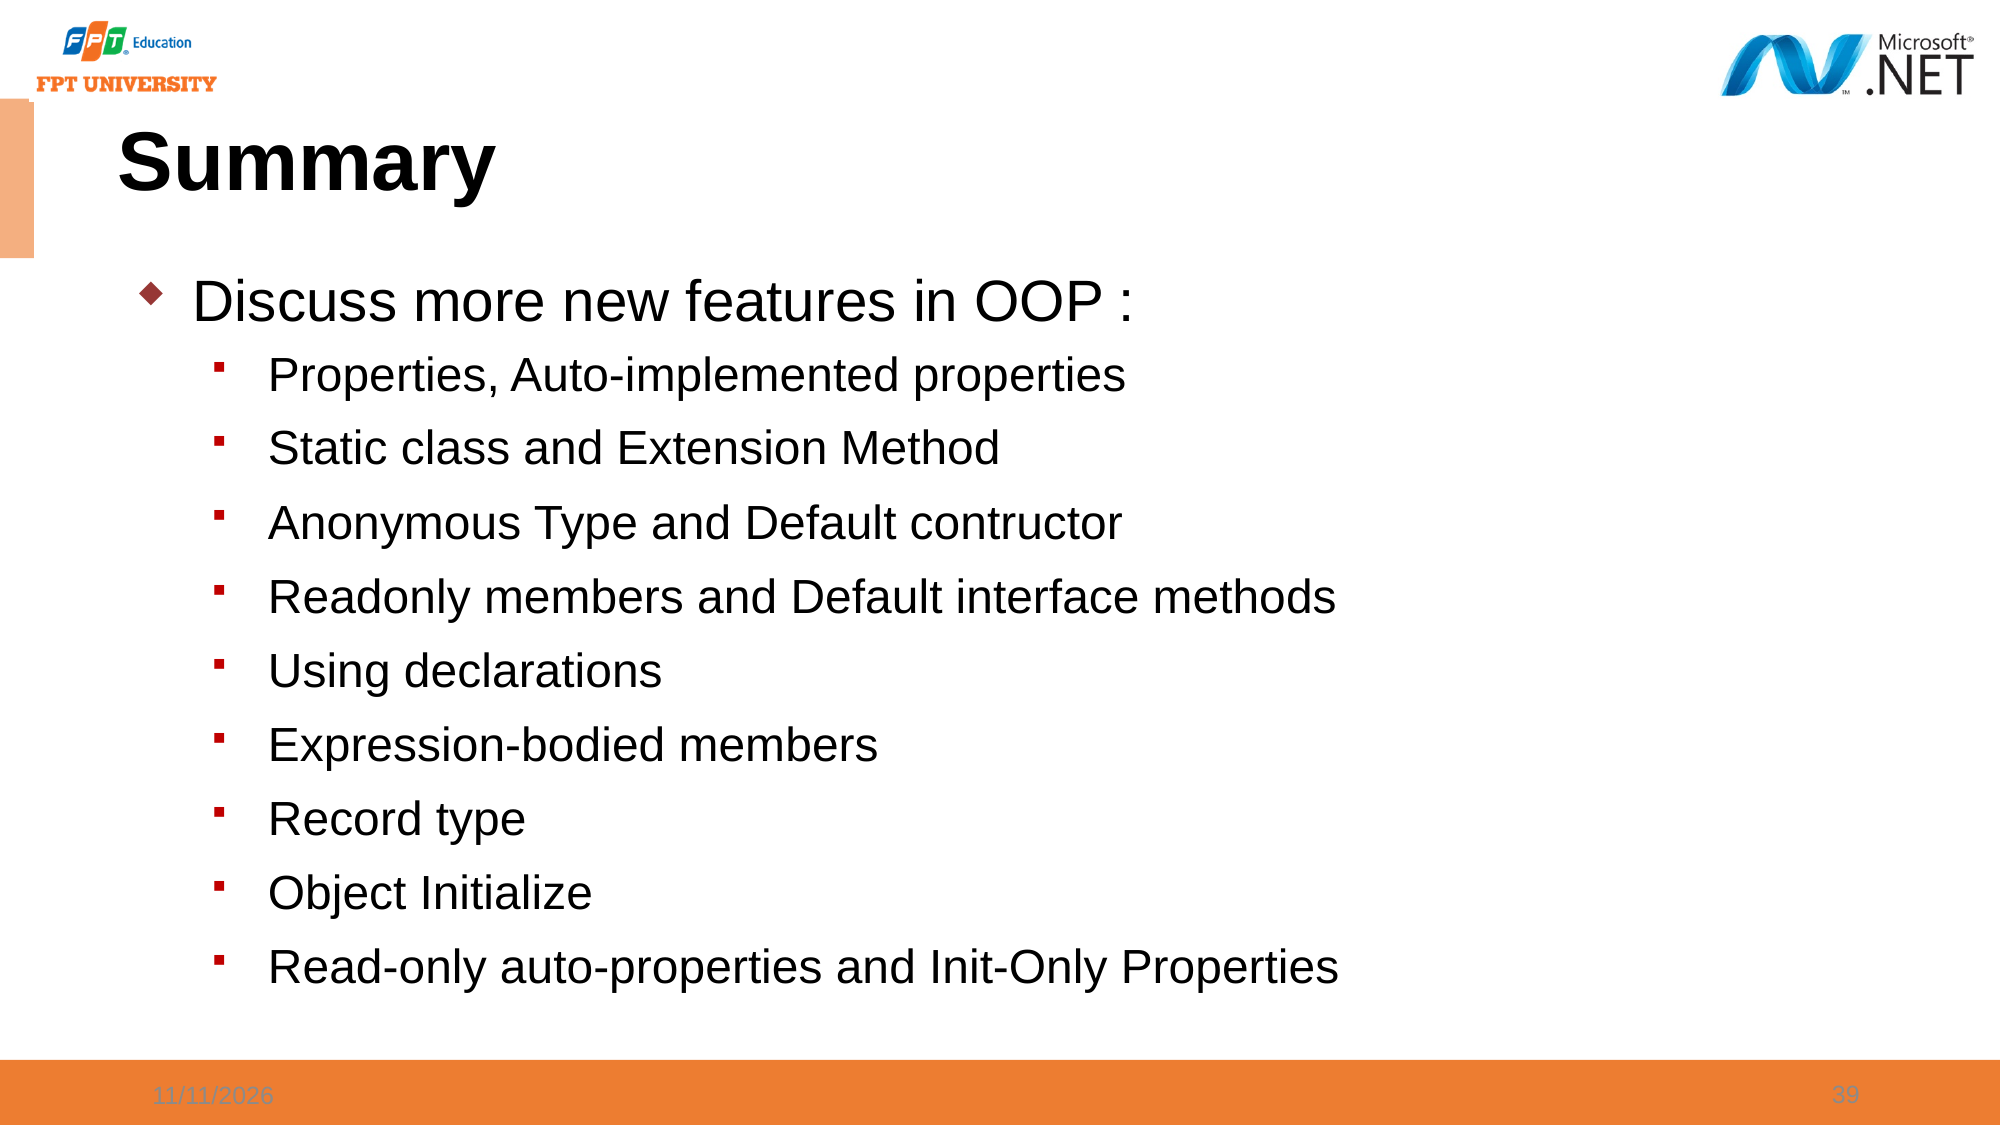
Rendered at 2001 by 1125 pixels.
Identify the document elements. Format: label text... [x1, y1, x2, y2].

title Summary [102, 114, 1828, 213]
picture [1685, 0, 2001, 129]
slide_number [137, 1064, 588, 1124]
picture [29, 6, 224, 102]
slide_number 39 [1424, 1063, 1875, 1123]
list Discuss more new features in OOP : Properties, Auto-implemented properties Static class and Extension Method Anonymous Type and Default contructor Readonly members and Default interface methods Using declarations Expression-bodied members Record type Object Initialize Read-only auto-properties and Init-Only Properties [121, 255, 1942, 1045]
